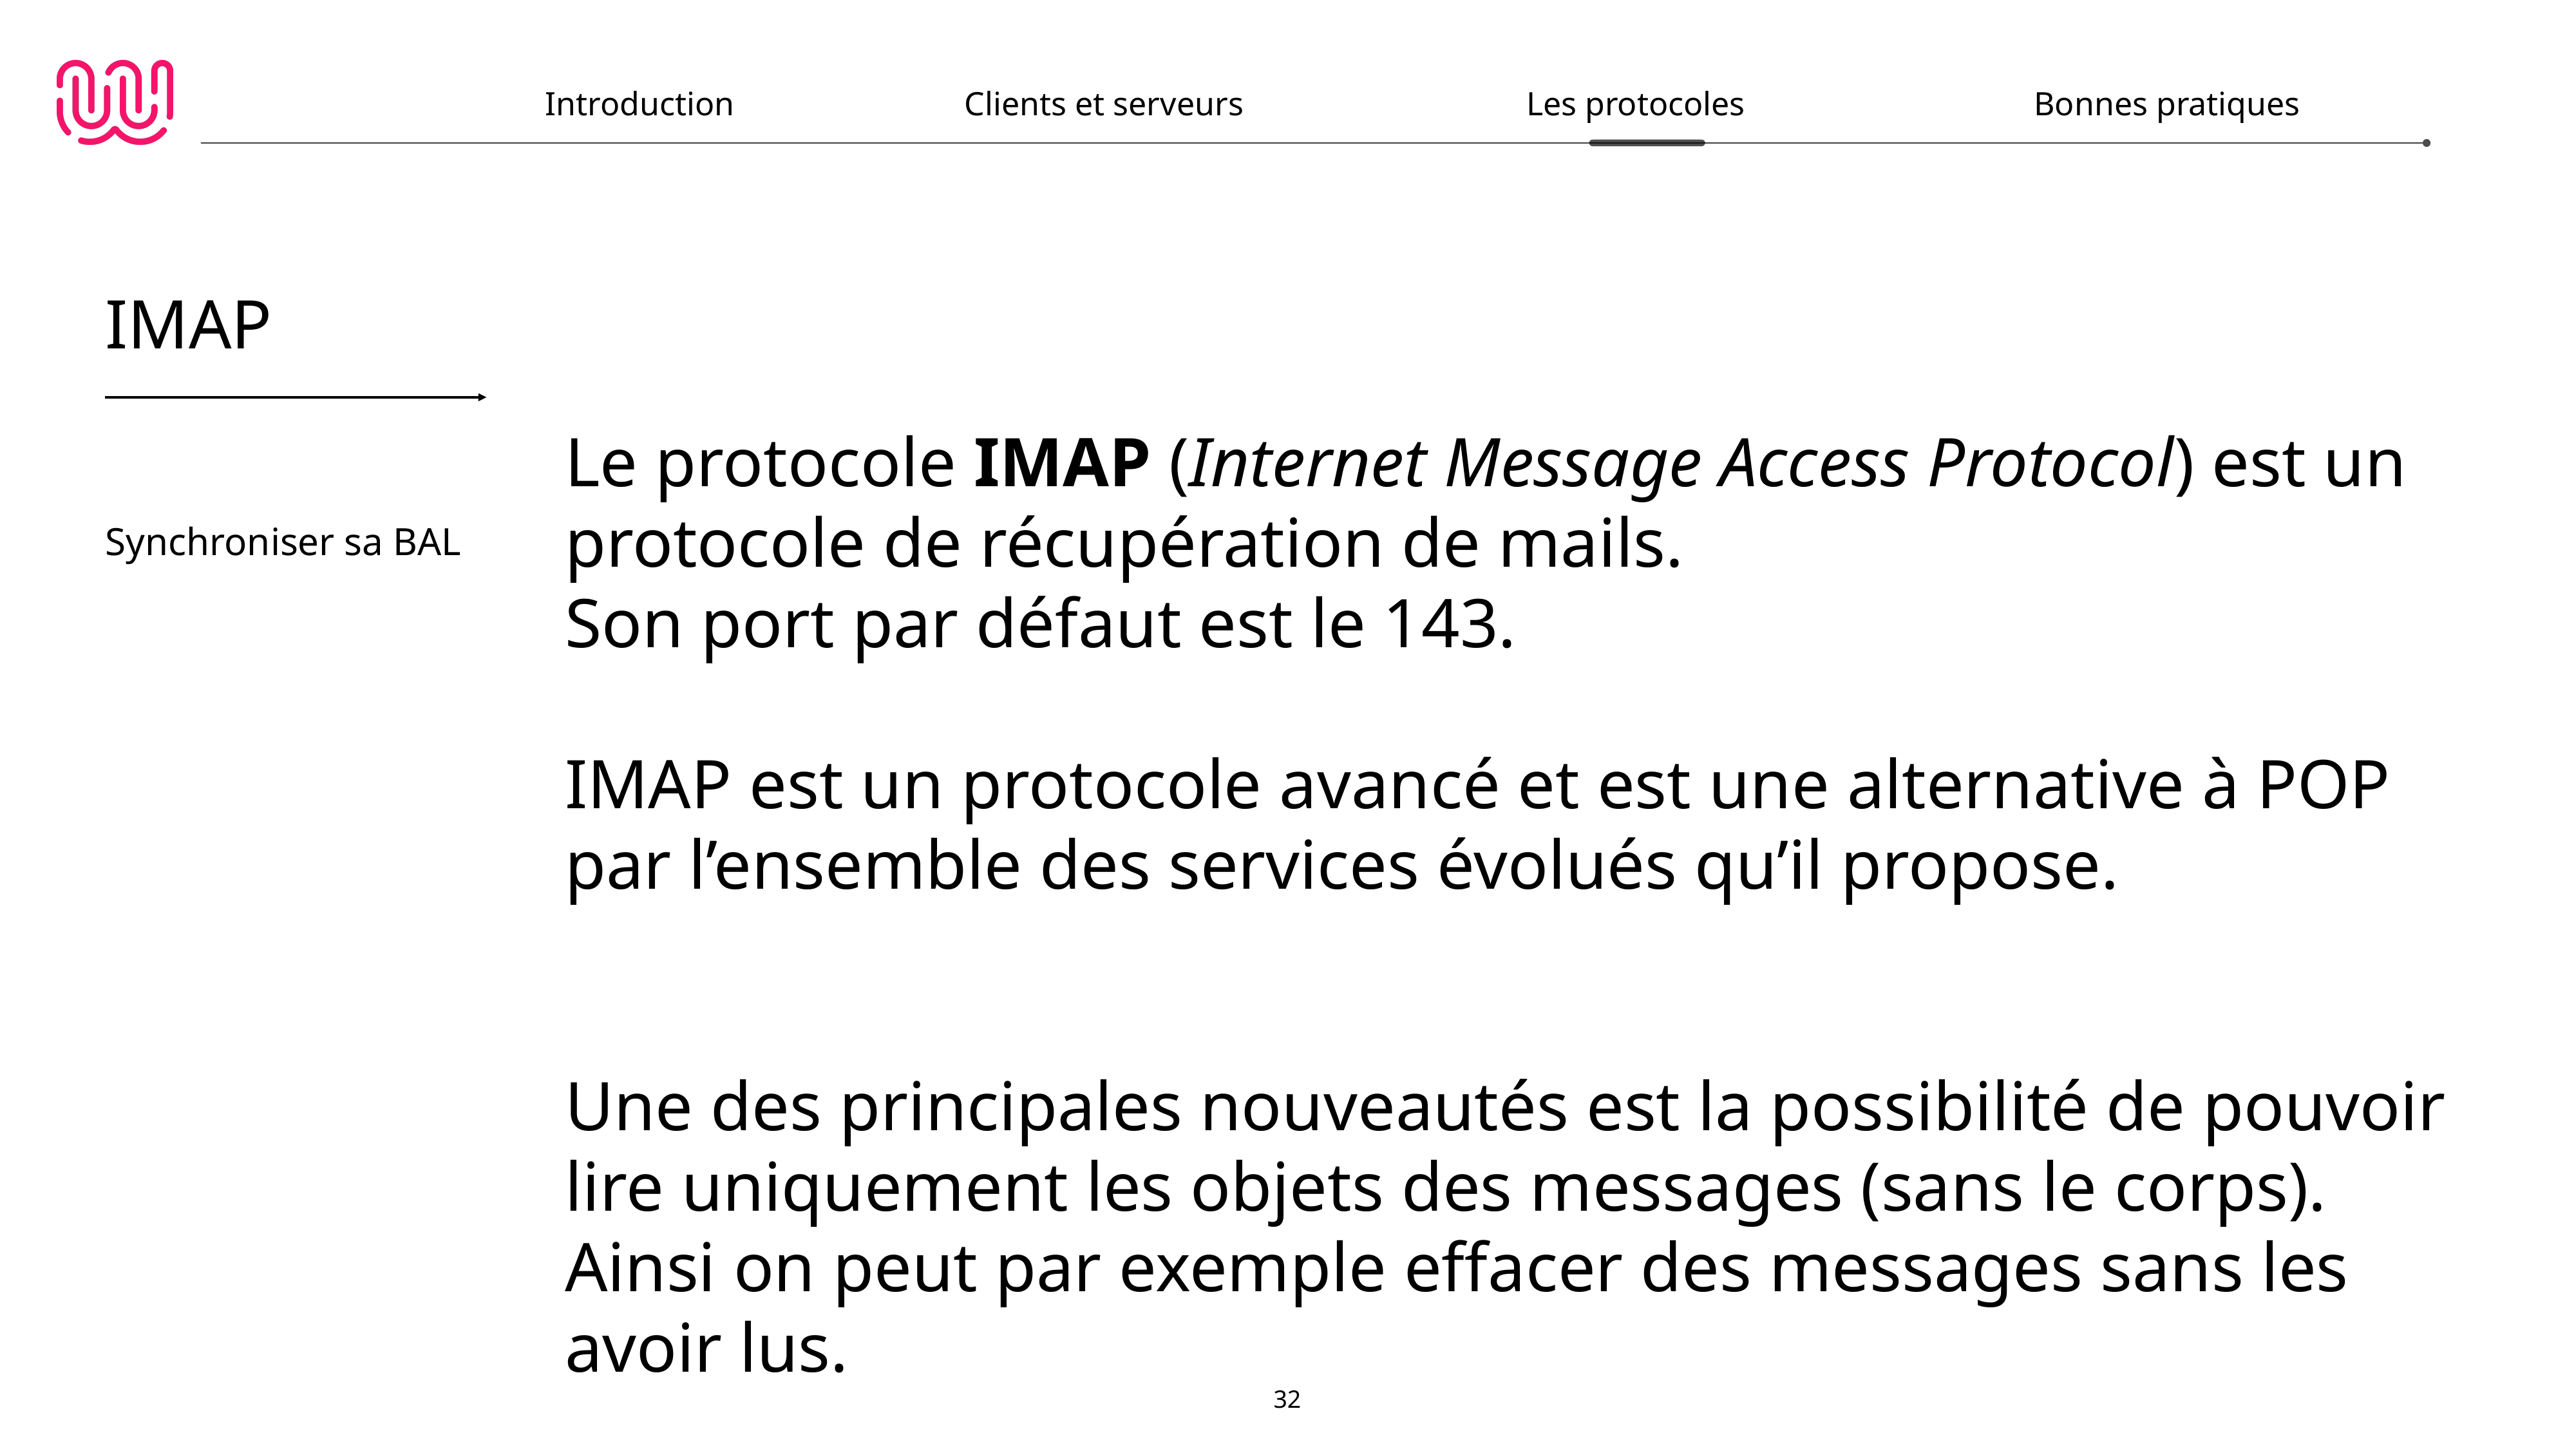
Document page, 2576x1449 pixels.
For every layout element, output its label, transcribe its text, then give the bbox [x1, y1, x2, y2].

text_box Bonnes pratiques [1964, 78, 2370, 128]
text_box Introduction [437, 77, 843, 128]
text_box IMAP [100, 276, 1296, 368]
text_box Clients et serveurs [902, 78, 1307, 128]
slide_number ‹#› [1267, 571, 1307, 1423]
text_box Synchroniser sa BAL [100, 512, 471, 569]
text_box Les protocoles [1433, 78, 1839, 128]
picture [57, 60, 173, 146]
text_box [1589, 144, 1705, 147]
text_box [1589, 139, 1705, 142]
text_box Le protocole IMAP (Internet Message Access Protocol) est un protocole de récupération de mails. Son port par défaut est le 143. IMAP est un protocole avancé et est une alternative à POP par l’ensemble des services évolués qu’il propose. Une des principales nouveautés est la possibilité de pouvoir lire uniquement les objets des messages (sans le corps). Ainsi on peut par exemple effacer des messages sans les avoir lus. [555, 410, 2513, 1395]
